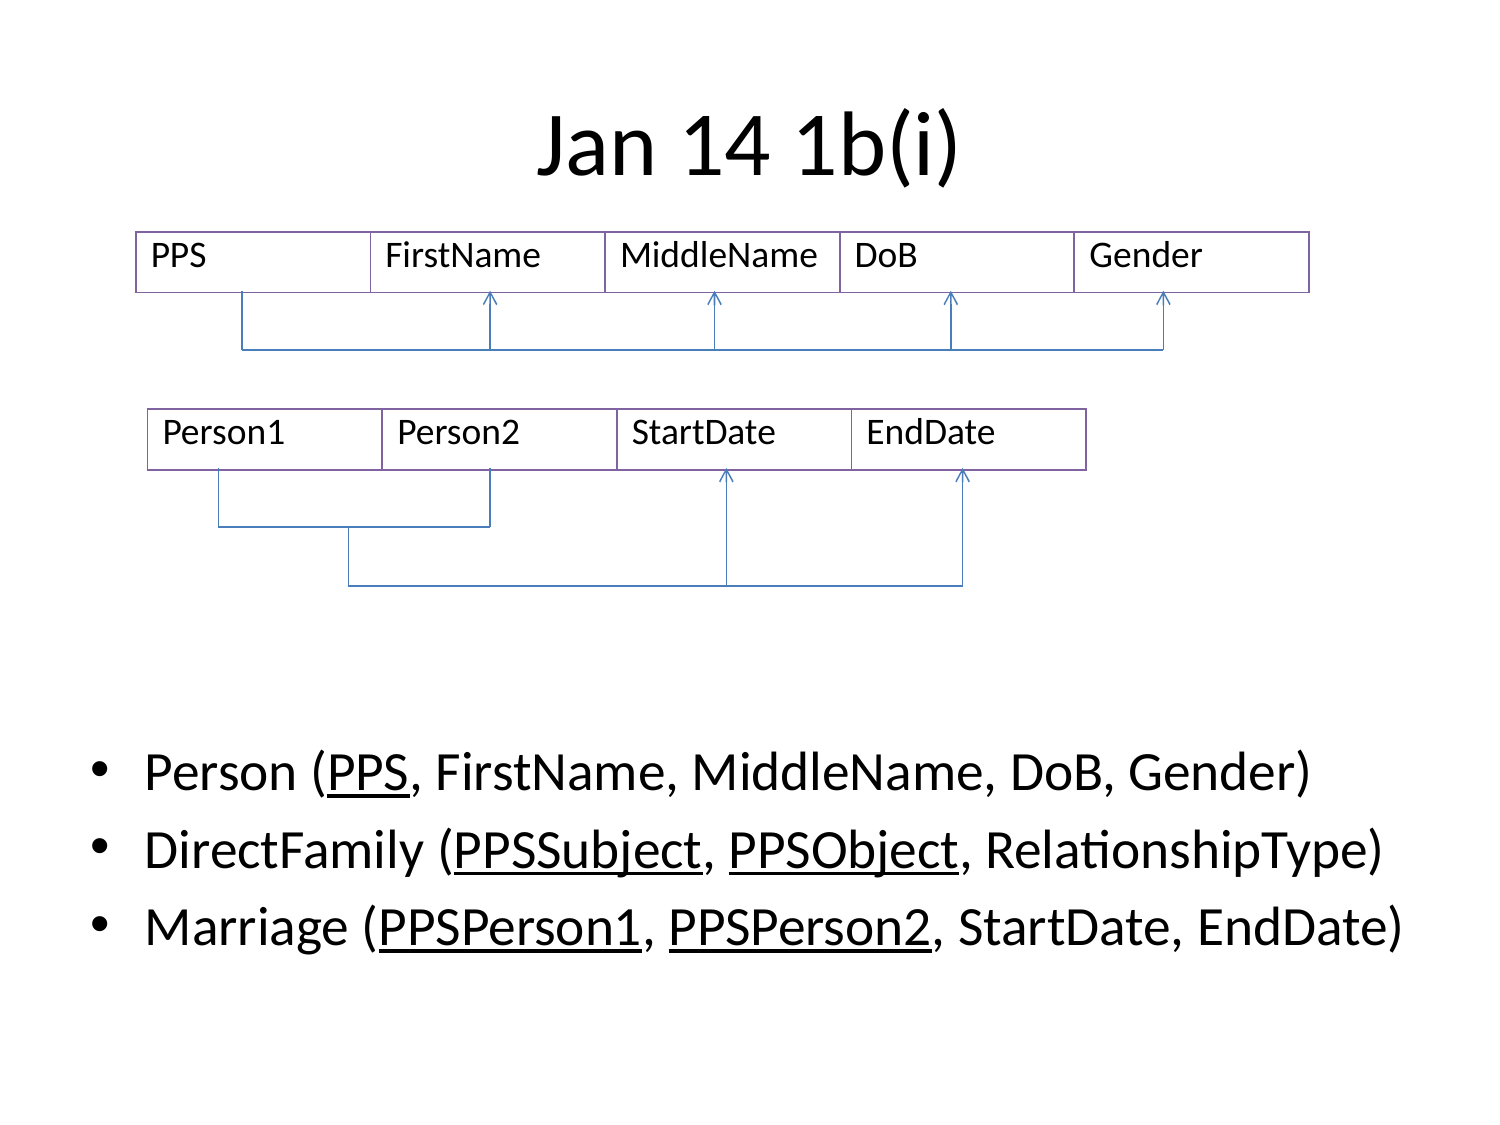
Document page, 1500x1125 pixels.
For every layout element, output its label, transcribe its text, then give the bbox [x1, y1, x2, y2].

table_header EndDate [852, 410, 1085, 469]
table_header StartDate [618, 410, 851, 469]
table_header Person2 [383, 410, 616, 469]
list Person (PPS, FirstName, MiddleName, DoB, Gender) DirectFamily (PPSSubject, PPSObject, RelationshipType) Marriage (PPSPerson1, PPSPerson2, StartDate, EndDate) [75, 727, 1425, 1005]
table_header MiddleName [606, 233, 839, 292]
title Jan 14 1b(i) [75, 45, 1425, 233]
table_header Person1 [148, 410, 381, 469]
table_header PPS [137, 233, 370, 292]
table_header Gender [1075, 233, 1308, 292]
table_header DoB [841, 233, 1073, 292]
table_header FirstName [371, 233, 604, 292]
